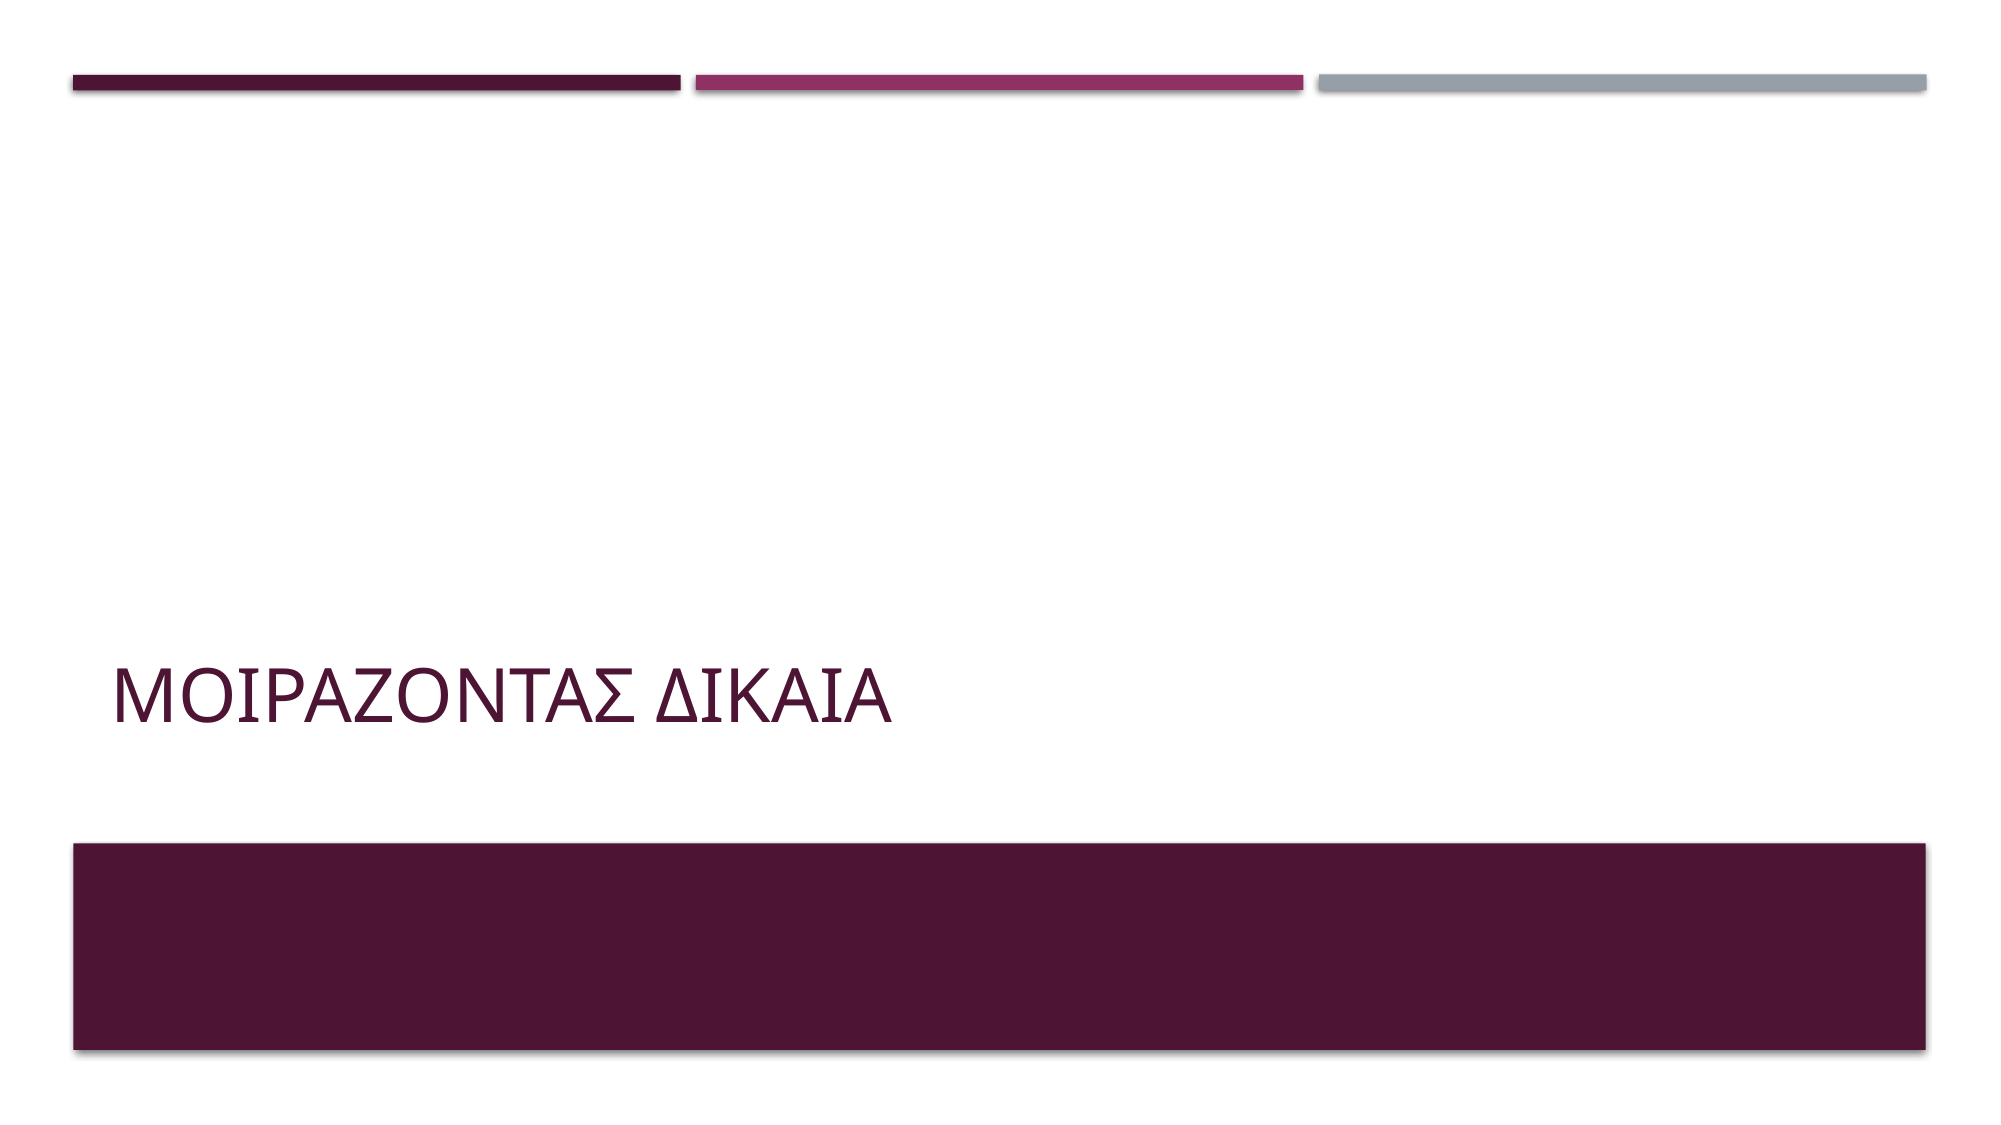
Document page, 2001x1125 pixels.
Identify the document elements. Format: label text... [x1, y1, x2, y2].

title Μοιραζοντασ δικαια [95, 499, 1905, 745]
